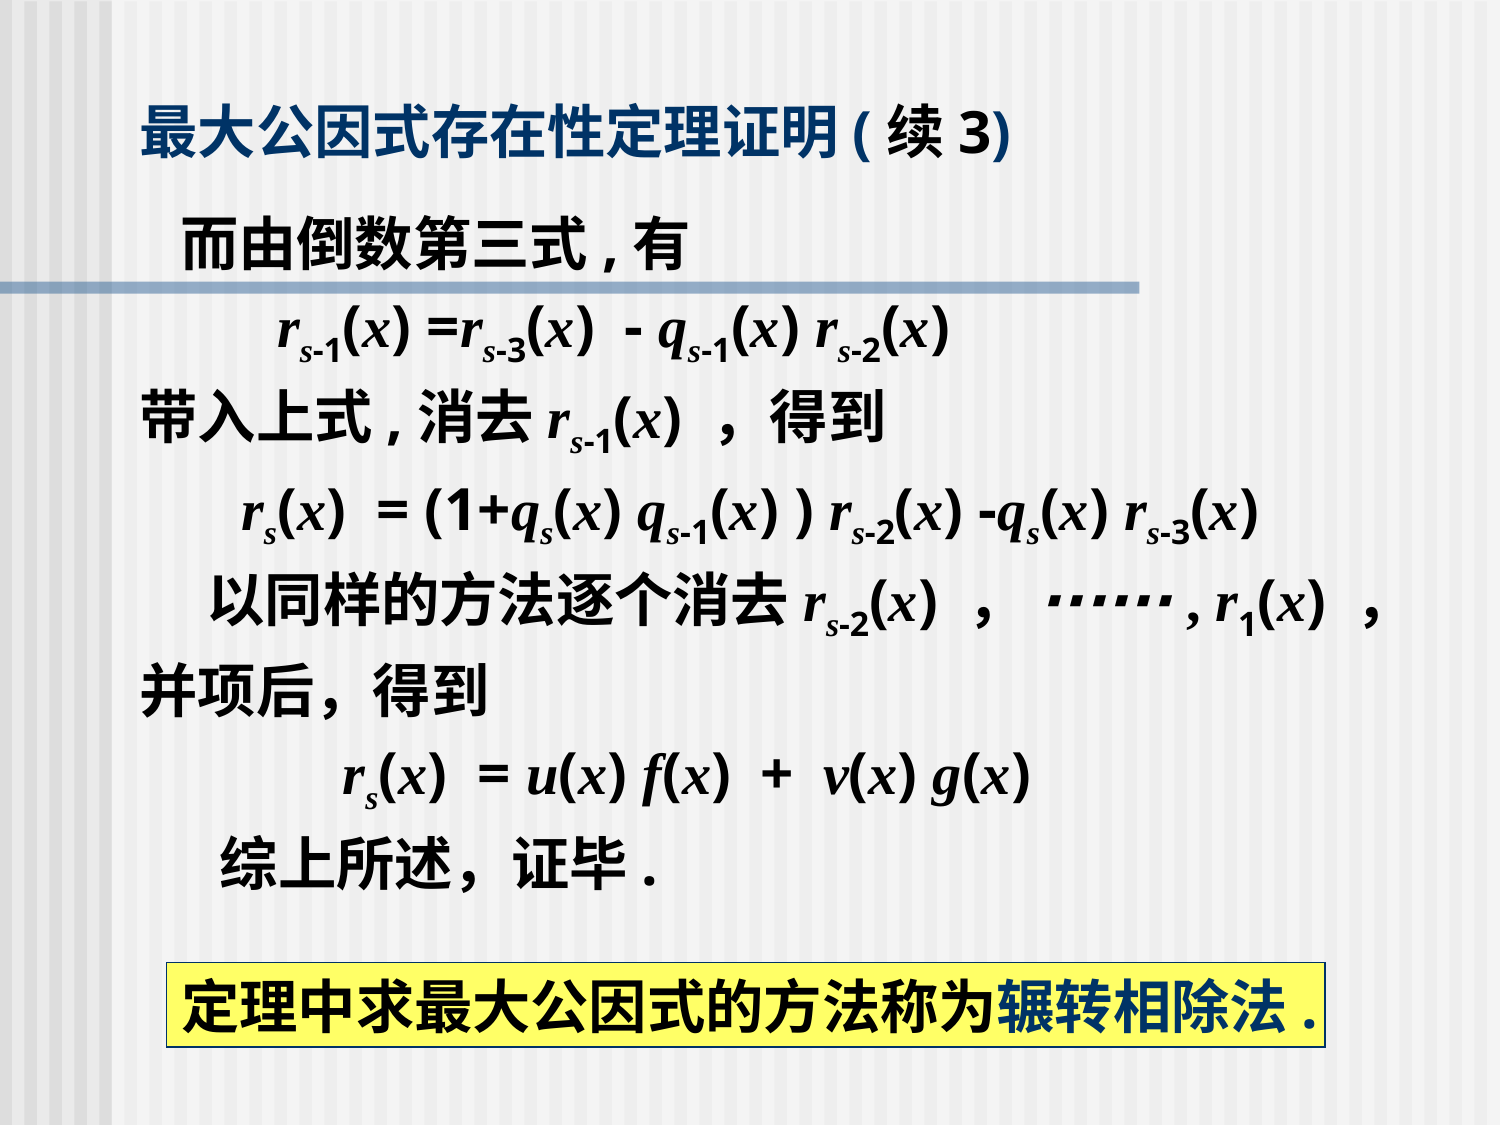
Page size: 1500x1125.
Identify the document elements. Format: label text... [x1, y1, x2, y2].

title 最大公因式存在性定理证明(续3) [124, 0, 1081, 173]
list 而由倒数第三式,有 rs-1(x) =rs-3(x) - qs-1(x) rs-2(x) 带入上式,消去rs-1(x) ，得到 rs(x) = (1+qs(x) qs-1(x) ) rs-2(x) -qs(x) rs-3(x) 以同样的方法逐个消去rs-2(x) ， ∙∙∙∙∙∙, r1(x) ， 并项后，得到 rs(x) = u(x) f(x) + v(x) g(x) 综上所述，证毕. [124, 199, 1456, 888]
text_box 定理中求最大公因式的方法称为辗转相除法. [166, 962, 1325, 1048]
